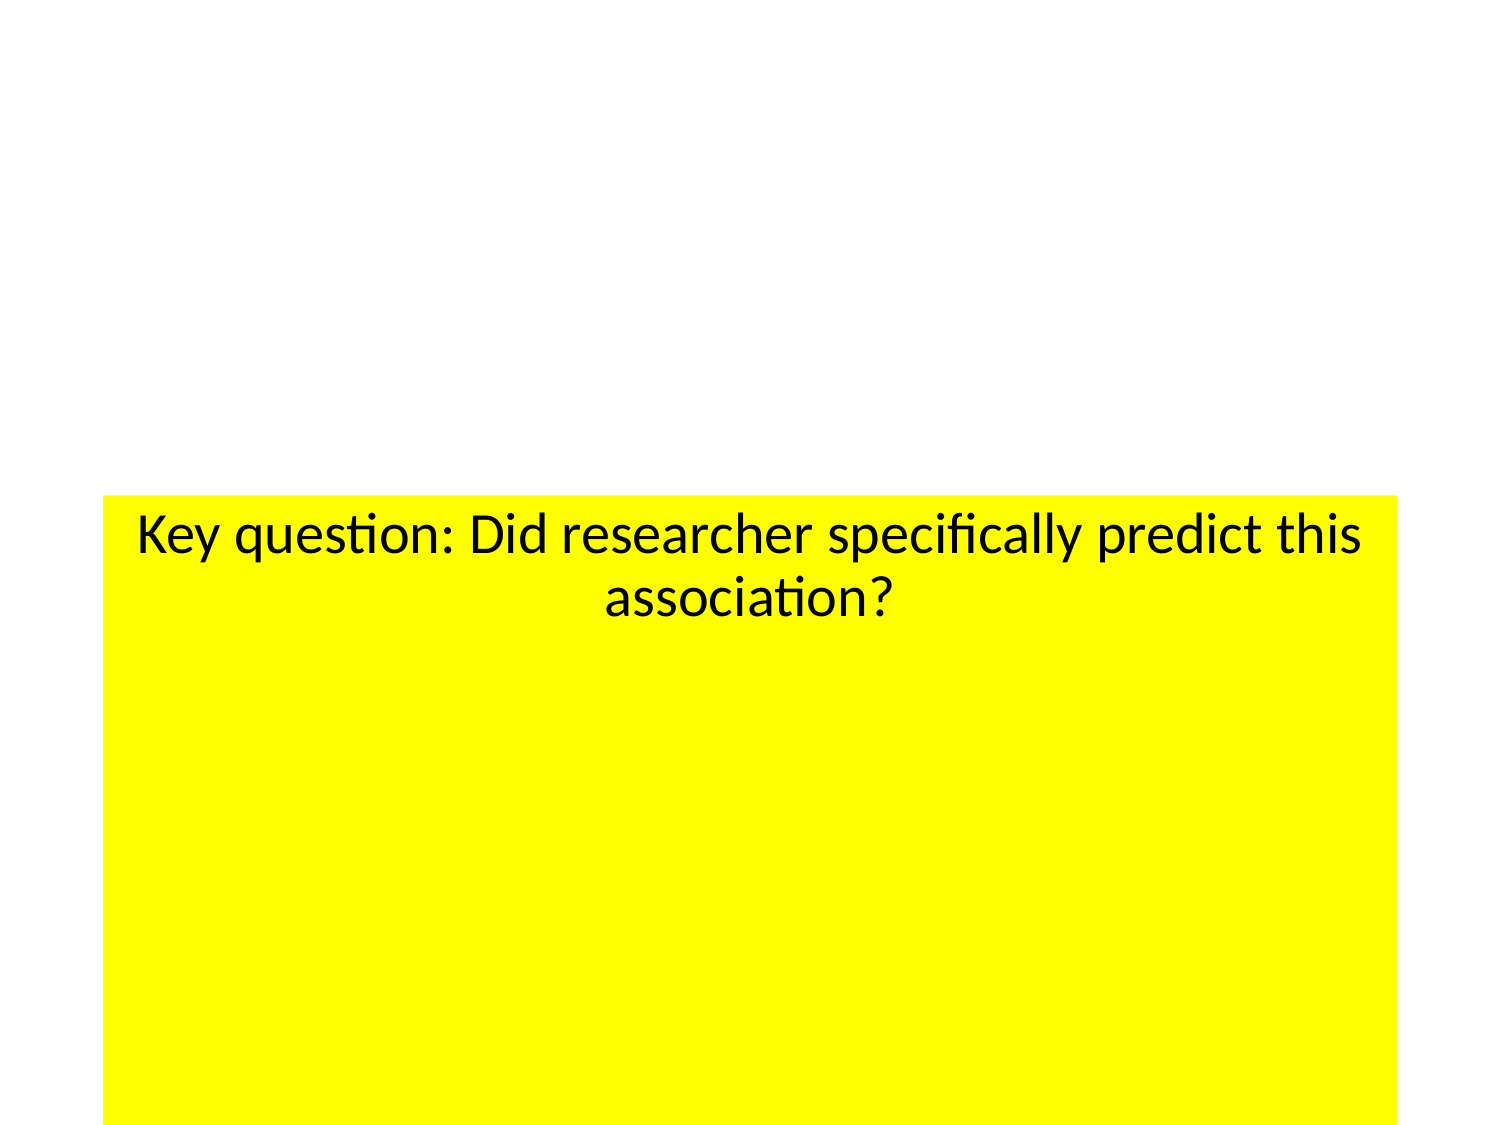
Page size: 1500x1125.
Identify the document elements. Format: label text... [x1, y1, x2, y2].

list Key question: Did researcher specifically predict this association? [103, 495, 1397, 1125]
